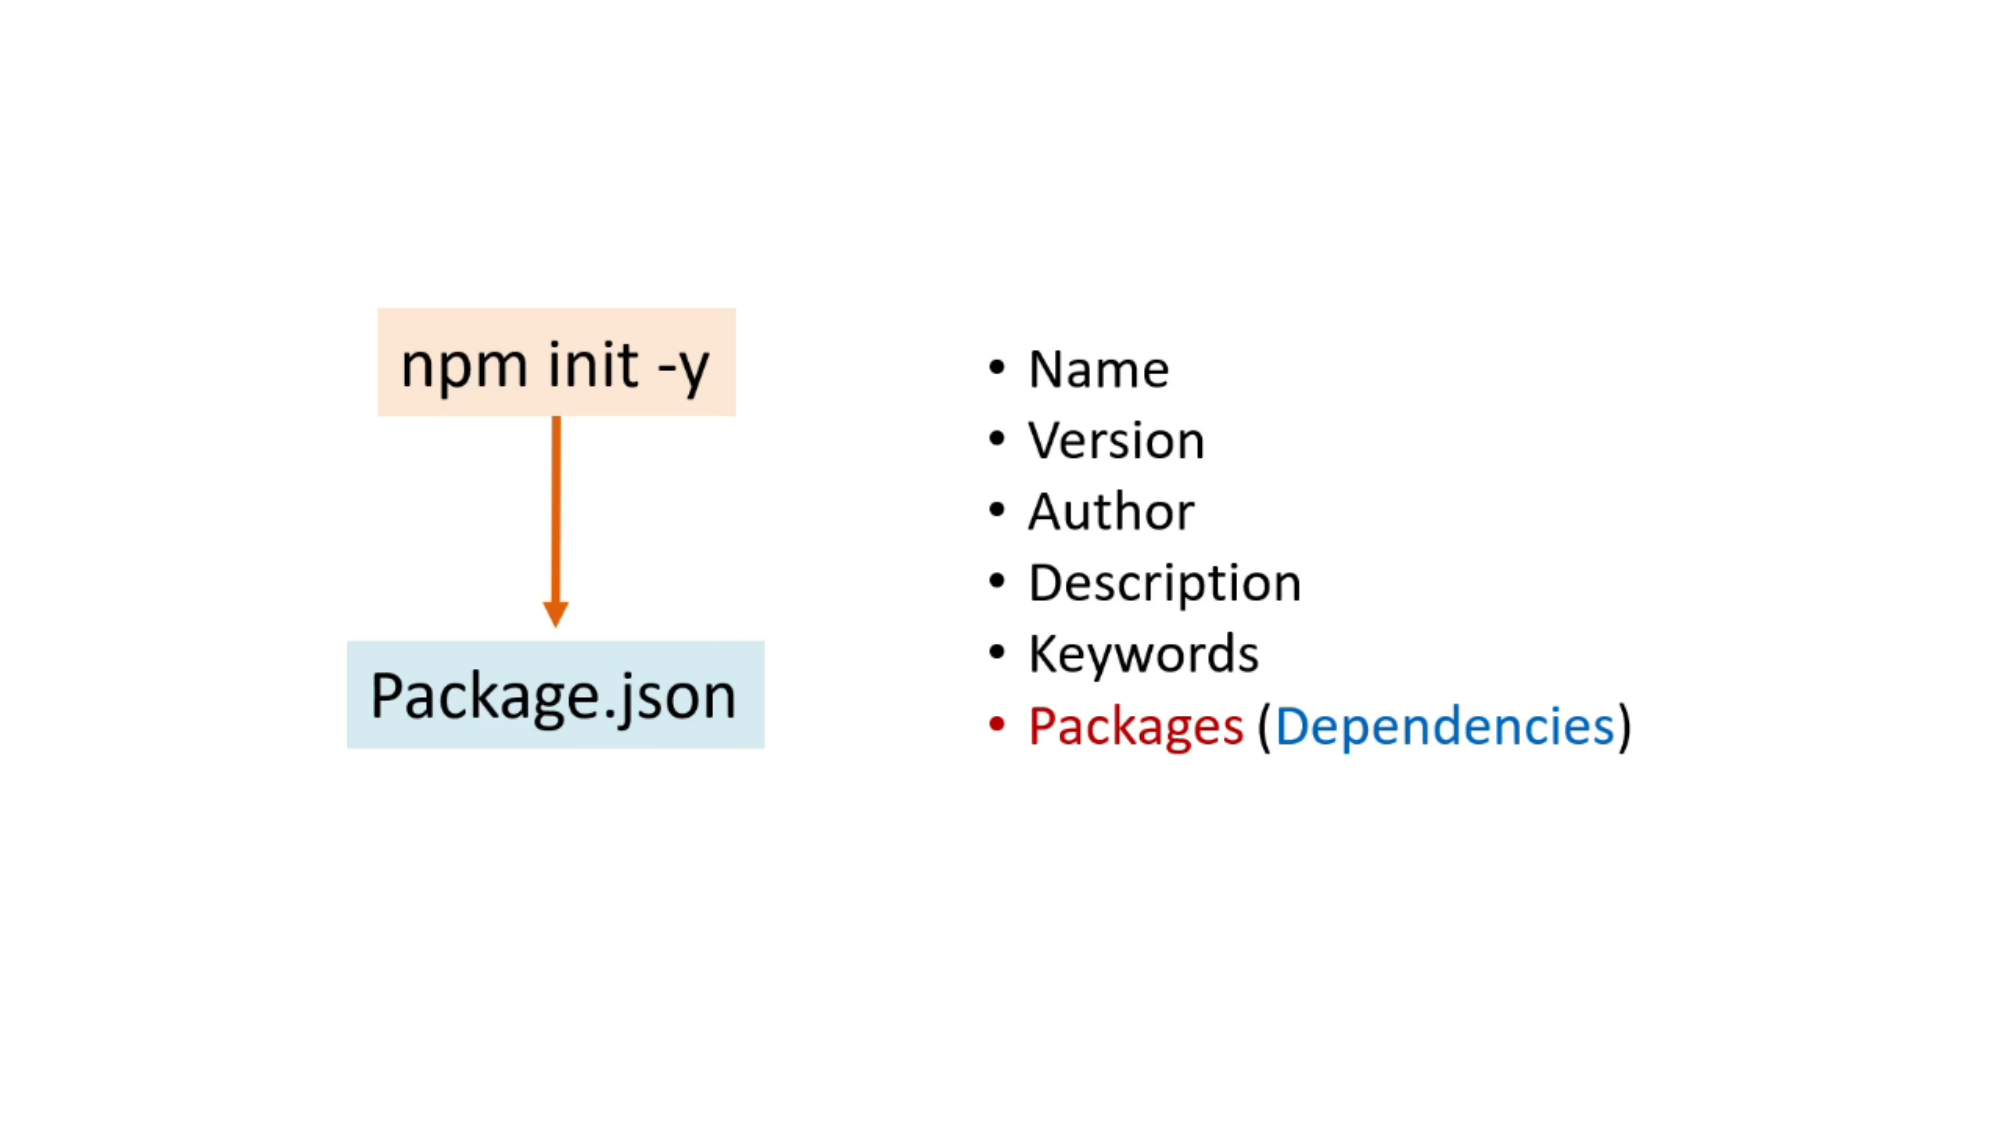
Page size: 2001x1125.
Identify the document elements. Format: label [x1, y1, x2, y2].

picture [347, 274, 1653, 851]
